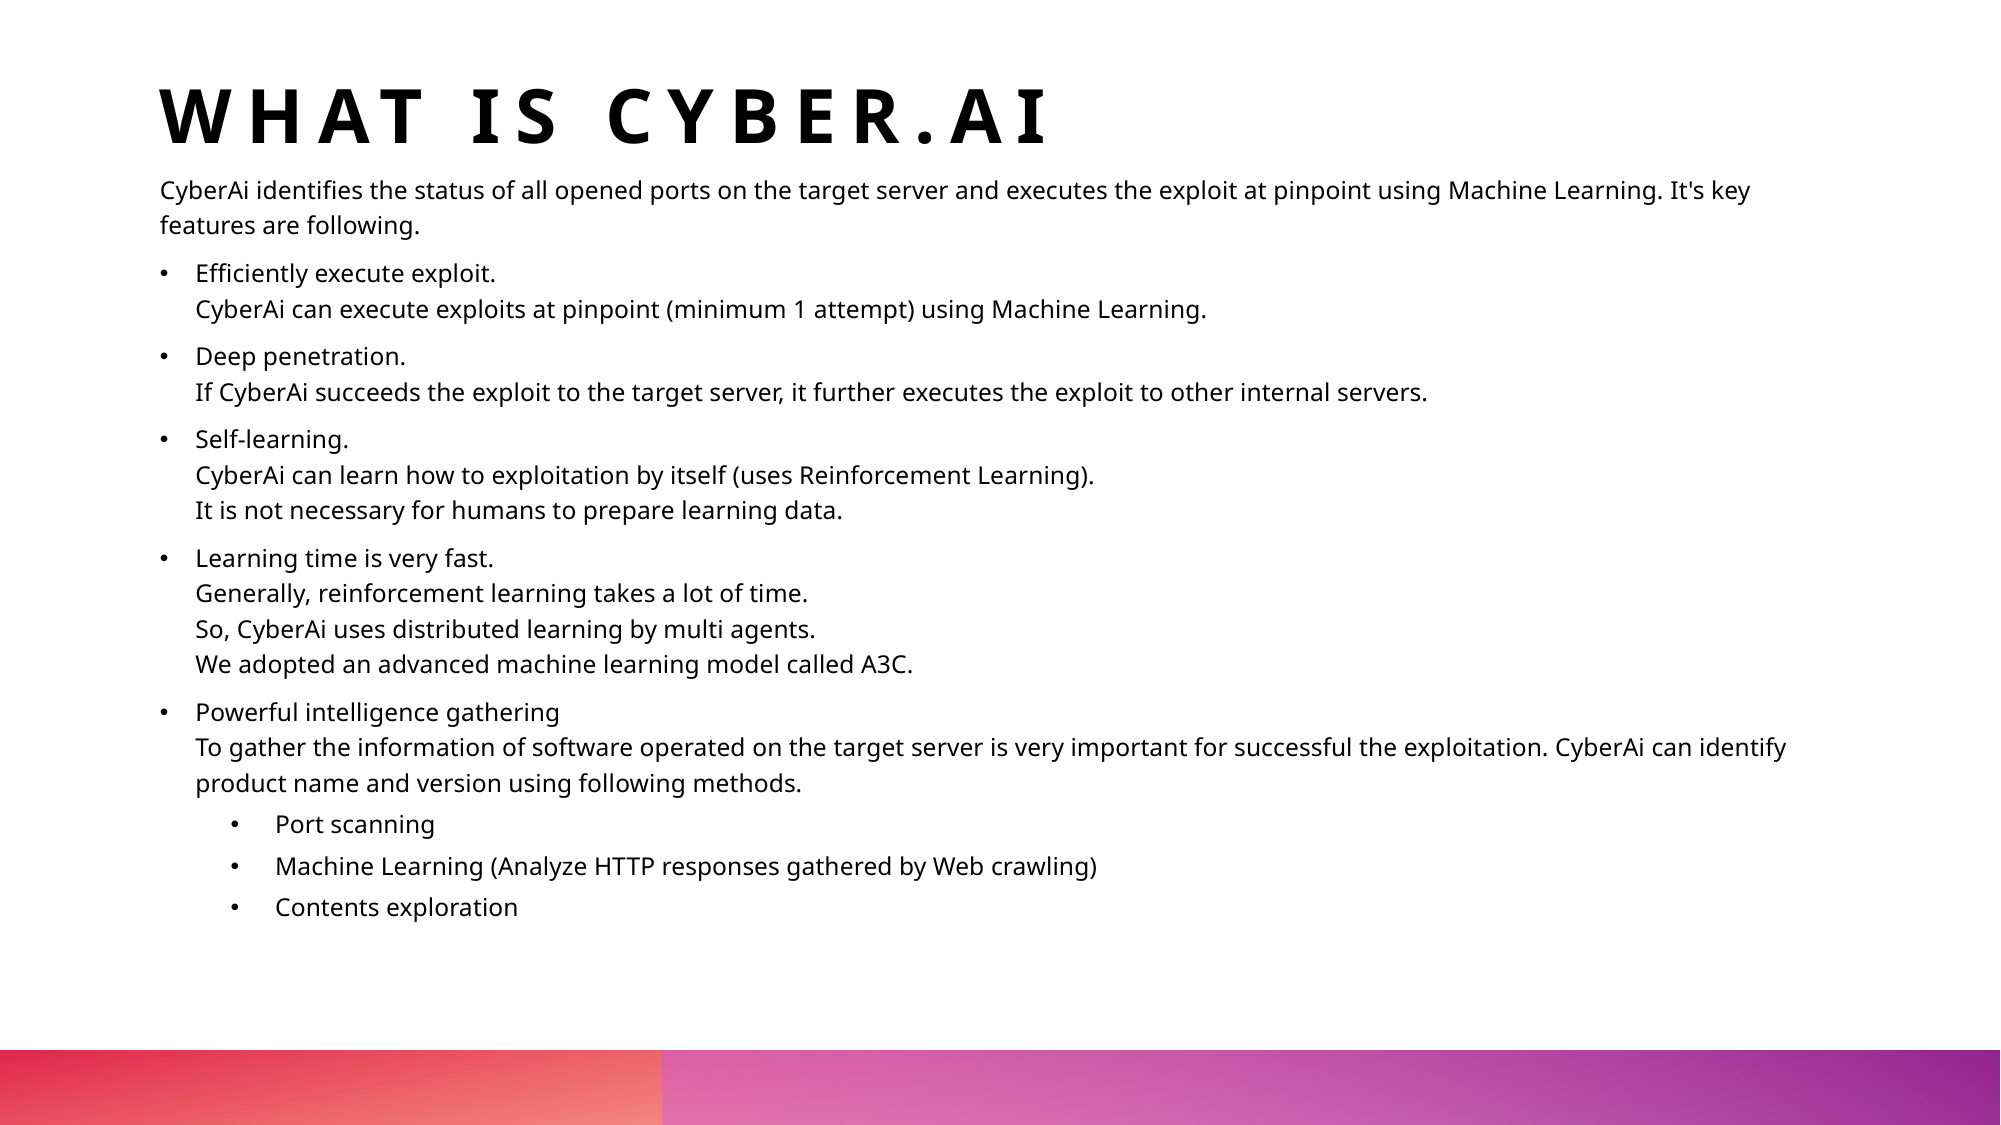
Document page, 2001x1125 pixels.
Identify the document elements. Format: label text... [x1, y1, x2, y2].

title What is Cyber.ai [159, 60, 1840, 159]
list CyberAi identifies the status of all opened ports on the target server and executes the exploit at pinpoint using Machine Learning. It's key features are following. Efficiently execute exploit. CyberAi can execute exploits at pinpoint (minimum 1 attempt) using Machine Learning. Deep penetration. If CyberAi succeeds the exploit to the target server, it further executes the exploit to other internal servers. Self-learning. CyberAi can learn how to exploitation by itself (uses Reinforcement Learning). It is not necessary for humans to prepare learning data. Learning time is very fast. Generally, reinforcement learning takes a lot of time. So, CyberAi uses distributed learning by multi agents. We adopted an advanced machine learning model called A3C. Powerful intelligence gathering To gather the information of software operated on the target server is very important for successful the exploitation. CyberAi can identify product name and version using following methods. Port scanning Machine Learning (Analyze HTTP responses gathered by Web crawling) Contents exploration [159, 168, 1840, 922]
